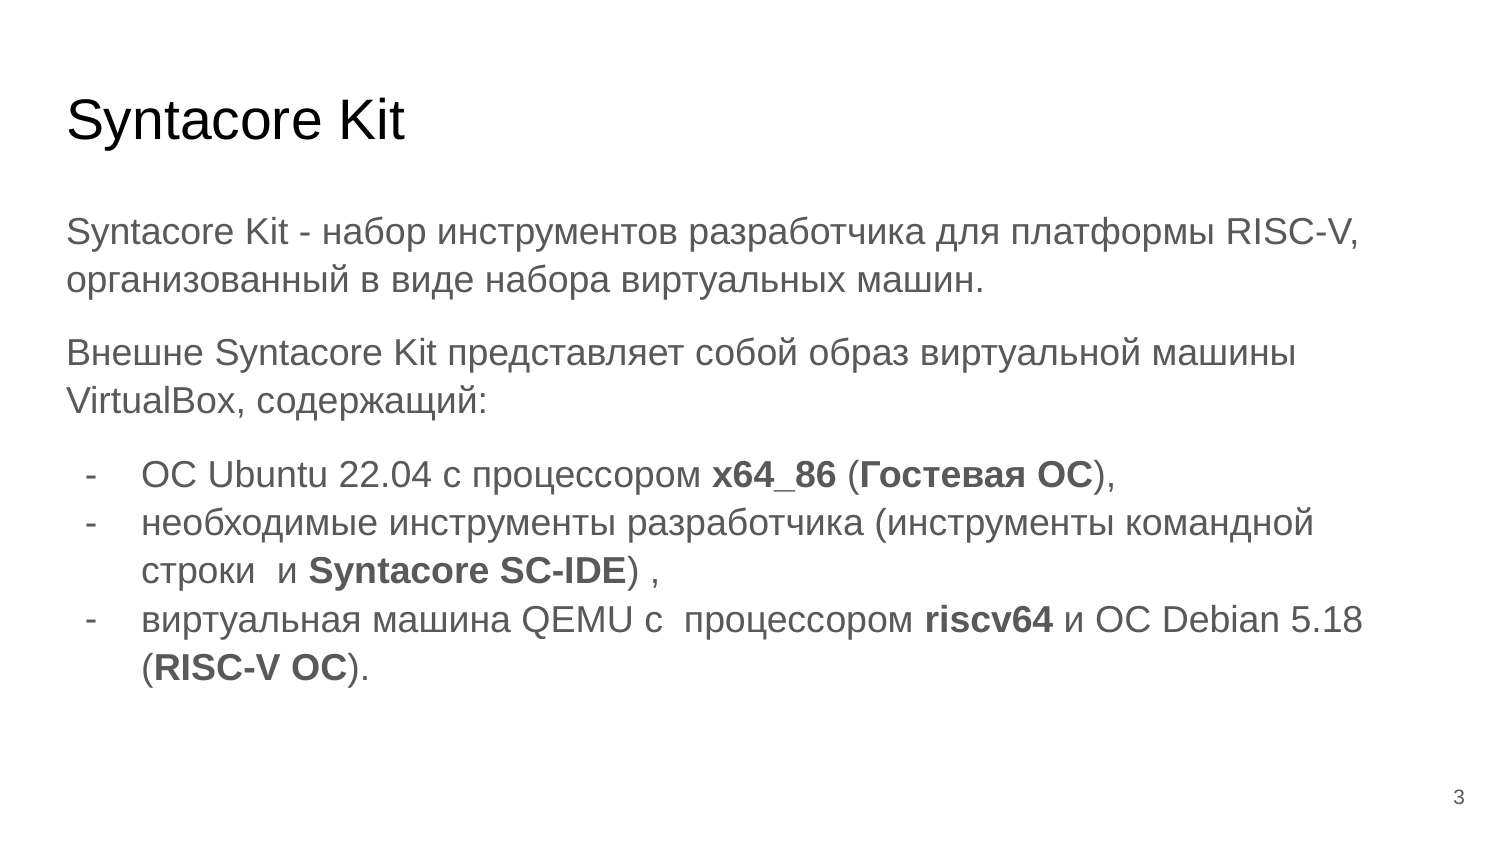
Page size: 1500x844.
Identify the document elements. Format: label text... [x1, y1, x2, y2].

title Syntacore Kit [51, 72, 1449, 167]
list Syntacore Kit - набор инструментов разработчика для платформы RISC-V, организованный в виде набора виртуальных машин. Внешне Syntacore Kit представляет собой образ виртуальной машины VirtualBox, содержащий: ОС Ubuntu 22.04 с процессором x64_86 (Гостевая ОС), необходимые инструменты разработчика (инструменты командной строки и Syntacore SC-IDE) , виртуальная машина QEMU с процессором riscv64 и ОС Debian 5.18 (RISC-V ОС). [51, 189, 1449, 750]
slide_number ‹#› [1389, 764, 1480, 830]
